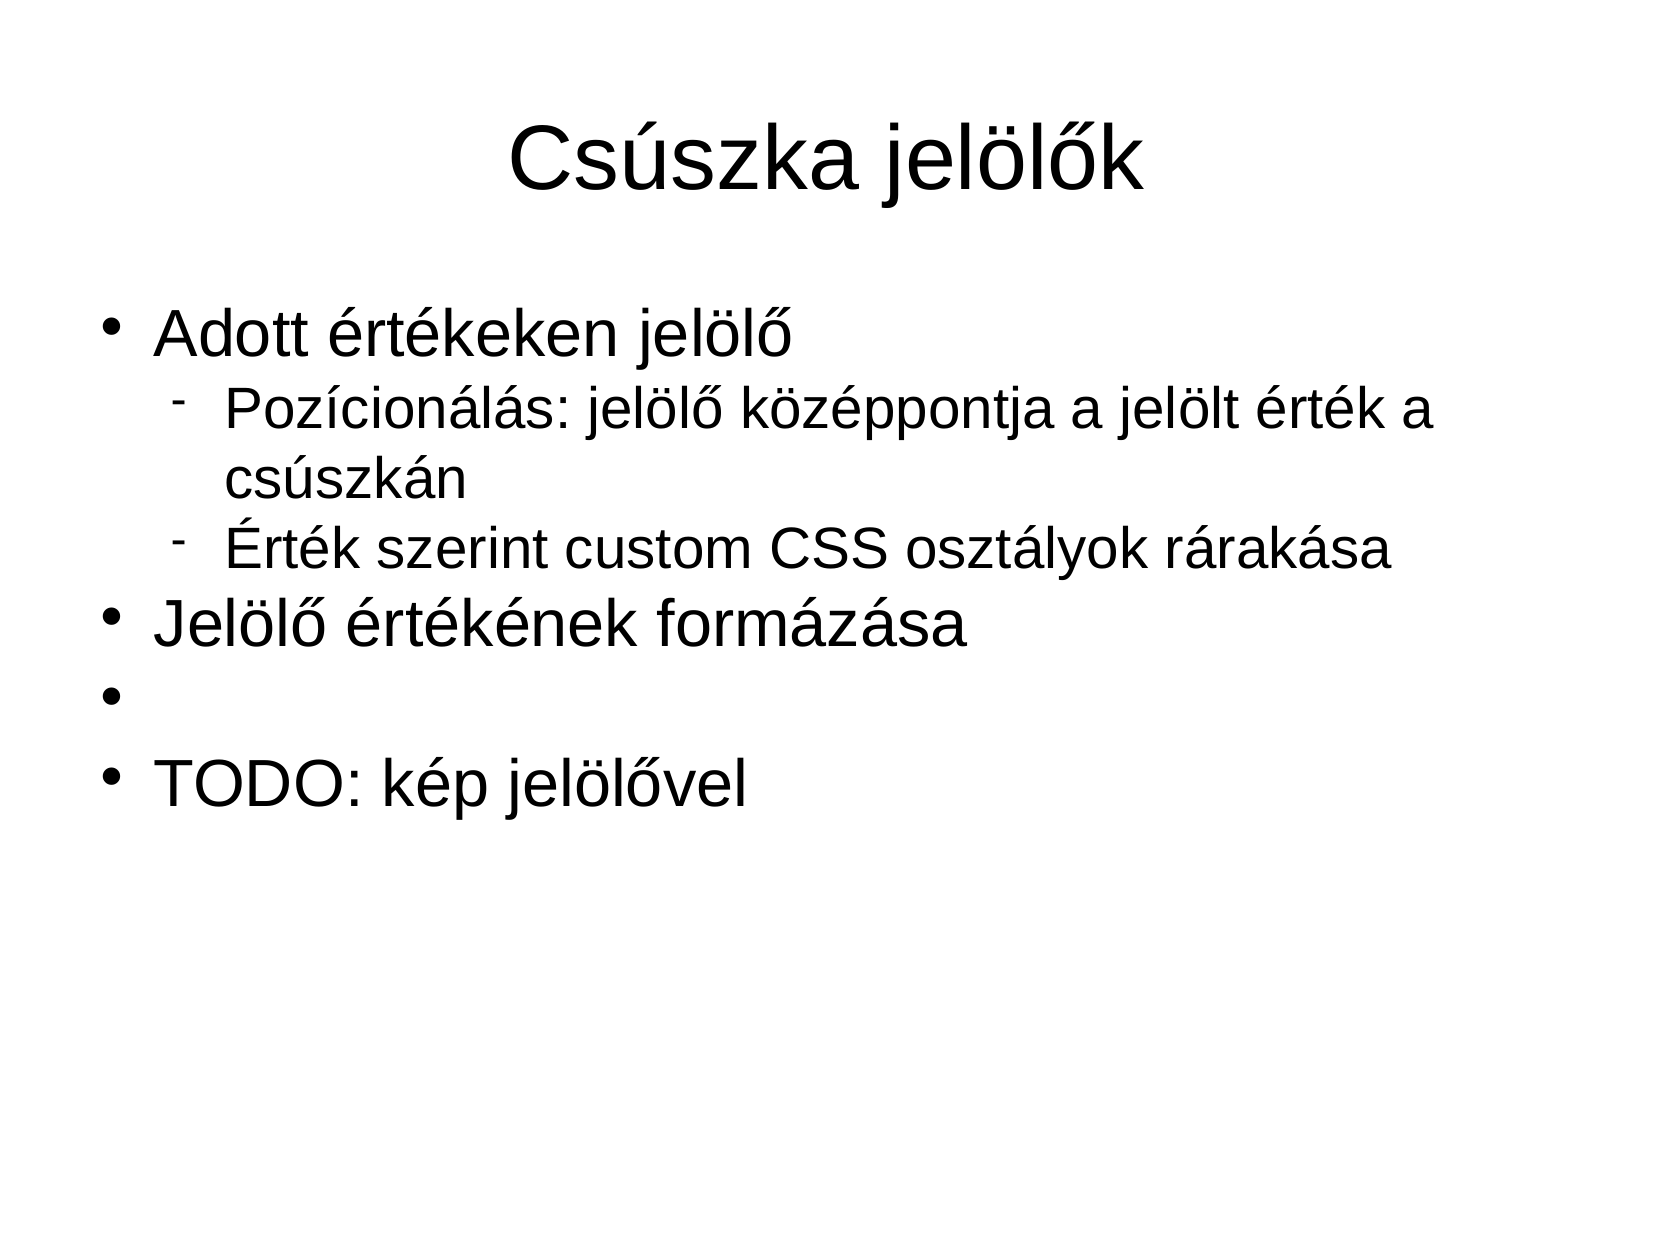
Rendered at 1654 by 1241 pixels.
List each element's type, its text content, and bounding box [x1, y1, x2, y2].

text_box Adott értékeken jelölő Pozícionálás: jelölő középpontja a jelölt érték a csúszkán Érték szerint custom CSS osztályok rárakása Jelölő értékének formázása TODO: kép jelölővel [82, 290, 1571, 1010]
text_box Csúszka jelölők [82, 49, 1571, 257]
